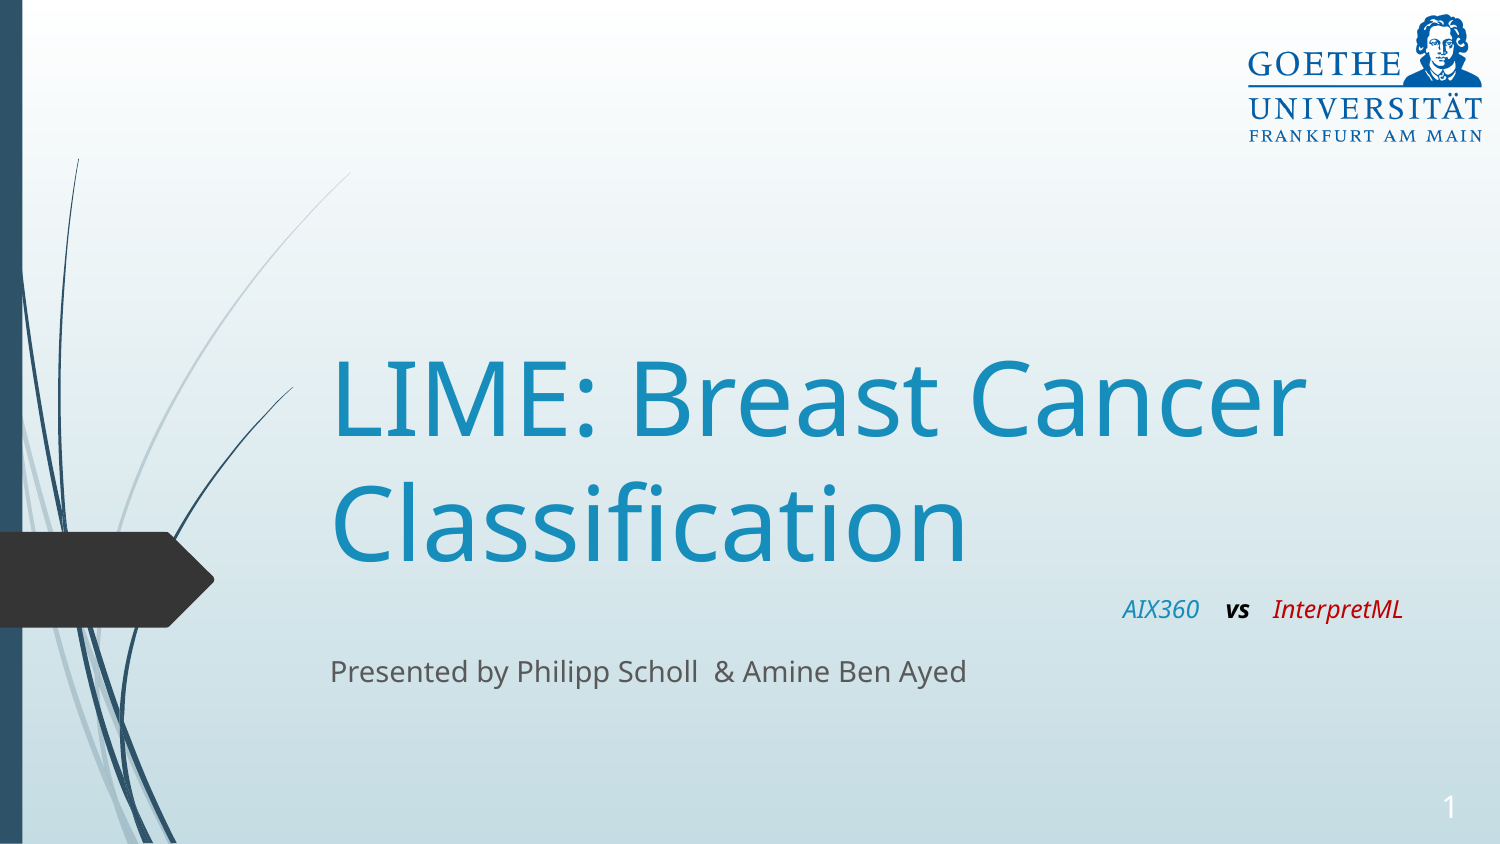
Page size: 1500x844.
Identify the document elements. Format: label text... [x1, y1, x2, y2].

picture [1248, 14, 1482, 142]
slide_number ‹#› [1374, 785, 1471, 831]
subtitle Presented by Philipp Scholl & Amine Ben Ayed [318, 647, 1416, 786]
title AIX360 vs InterpretML [318, 587, 1416, 626]
title LIME: Breast Cancer Classification [318, 309, 1416, 587]
